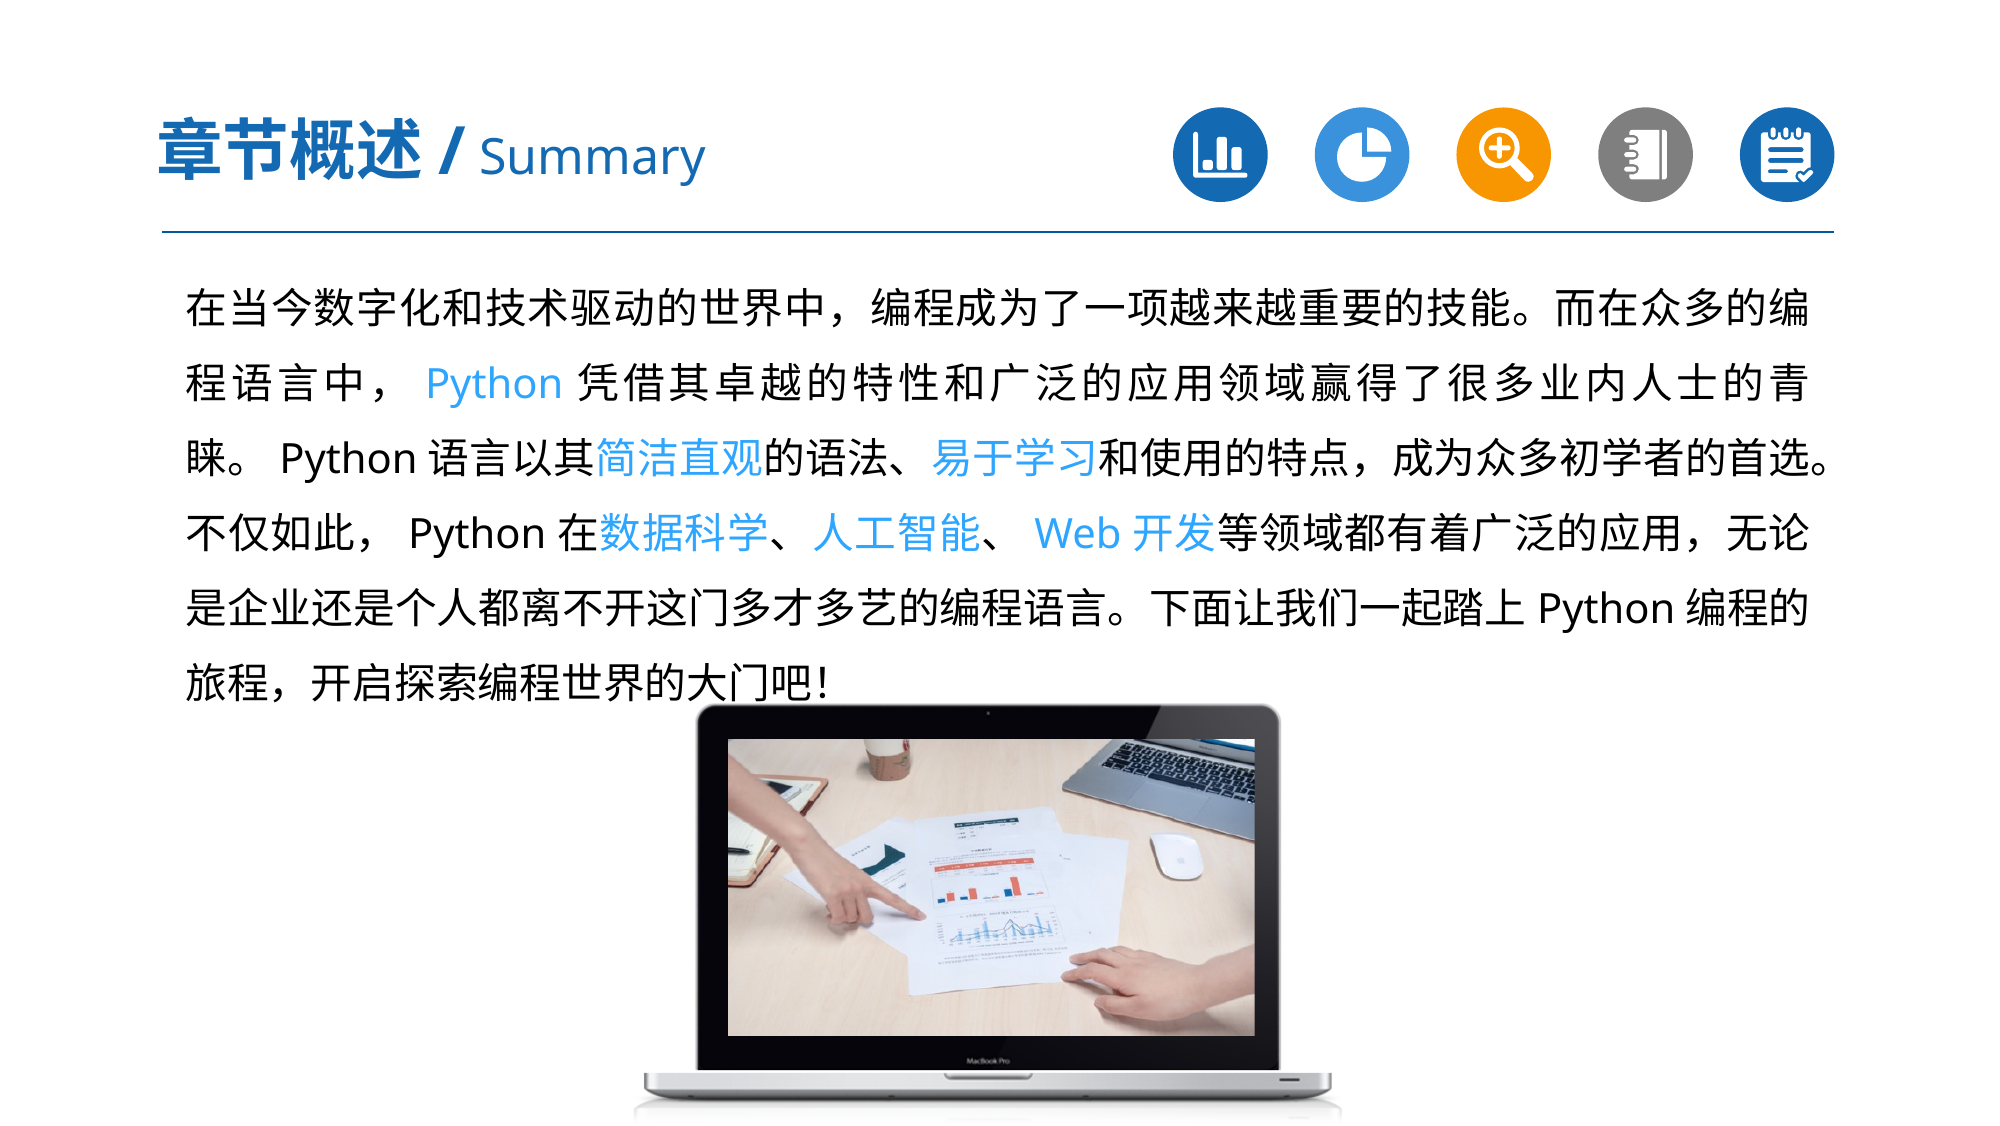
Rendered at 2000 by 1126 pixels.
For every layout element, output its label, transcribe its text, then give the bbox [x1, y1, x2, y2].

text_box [614, 677, 1362, 1126]
text_box 章节概述/ Summary [110, 93, 752, 203]
text_box 在当今数字化和技术驱动的世界中，编程成为了一项越来越重要的技能。而在众多的编程语言中，Python凭借其卓越的特性和广泛的应用领域赢得了很多业内人士的青睐。Python语言以其简洁直观的语法、易于学习和使用的特点，成为众多初学者的首选。不仅如此，Python在数据科学、人工智能、Web开发等领域都有着广泛的应用，无论是企业还是个人都离不开这门多才多艺的编程语言。下面让我们一起踏上Python编程的旅程，开启探索编程世界的大门吧！ [165, 246, 1831, 717]
